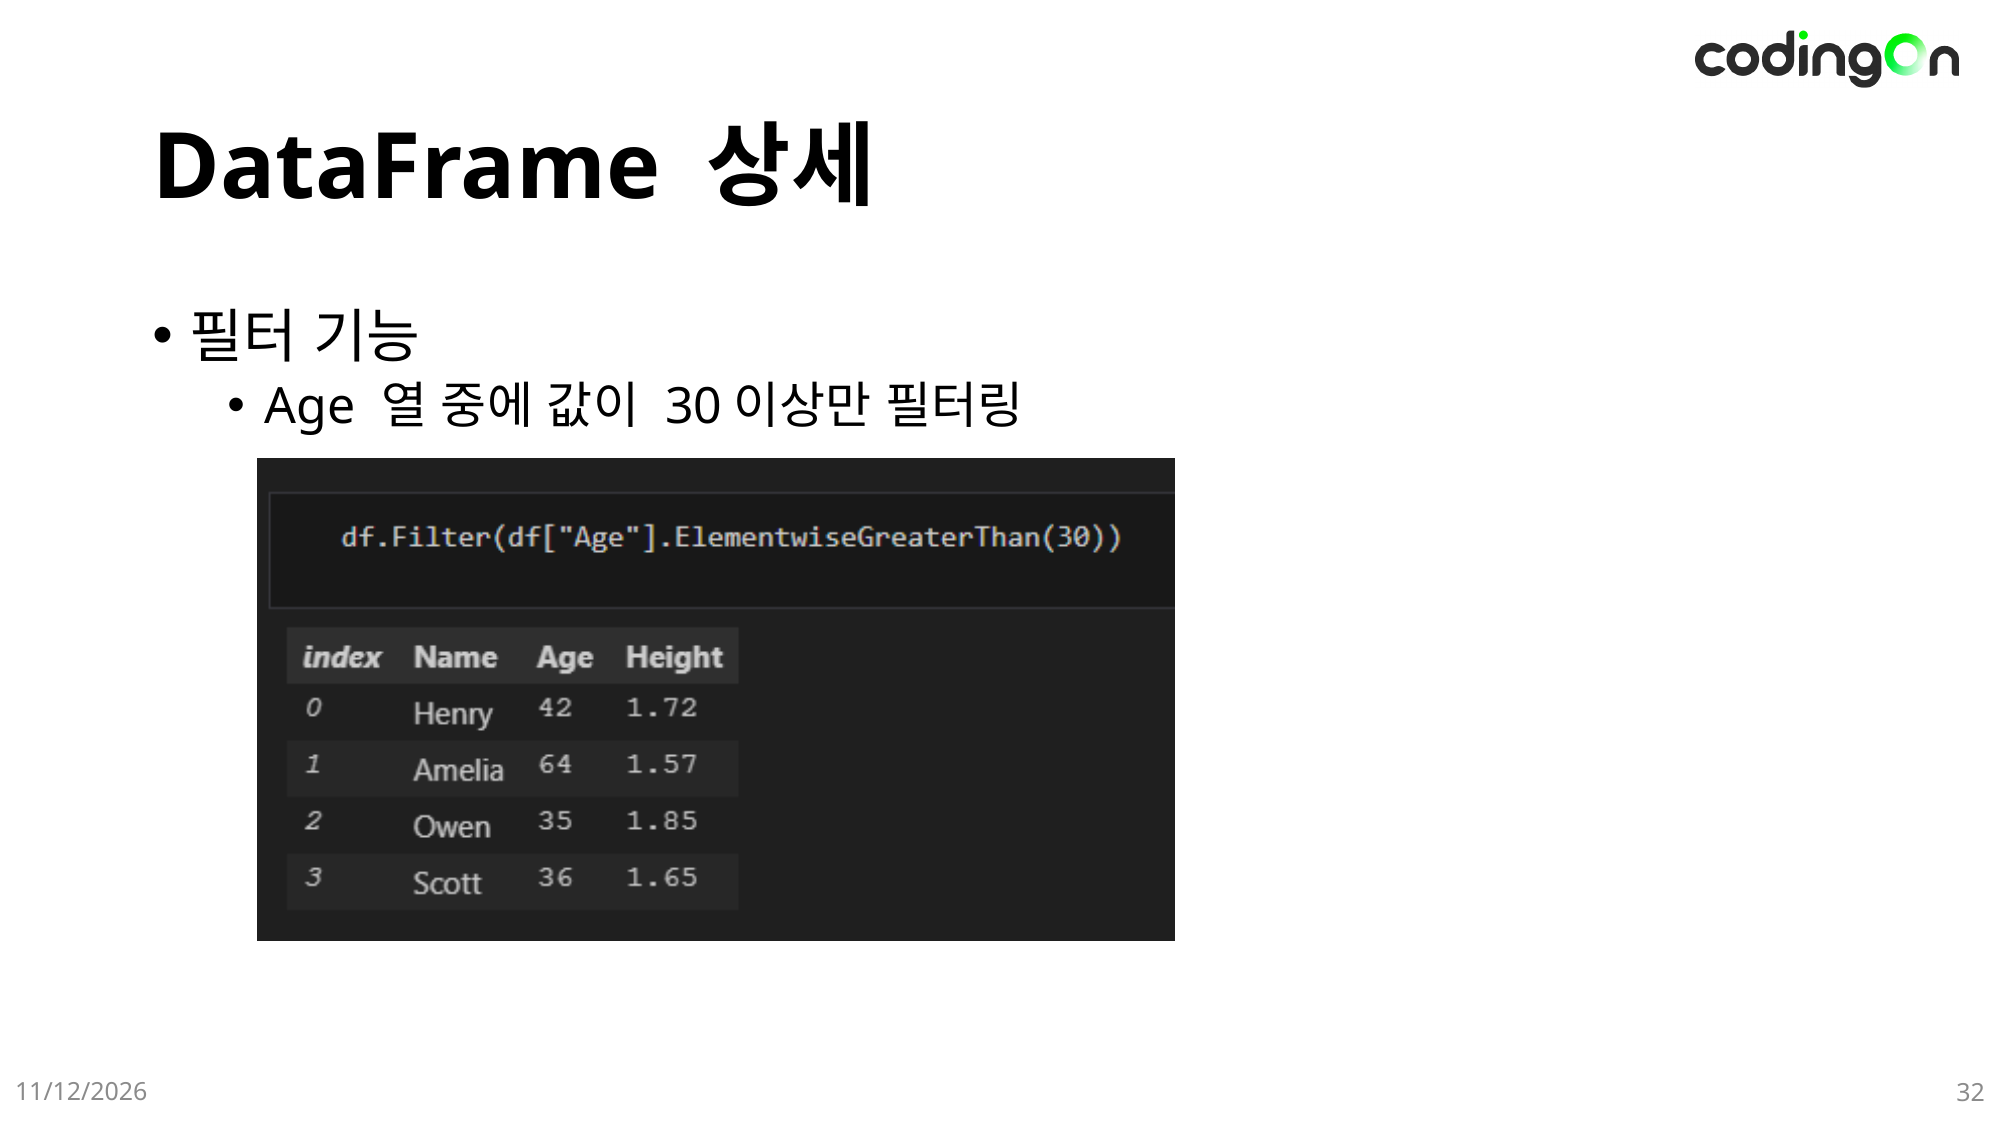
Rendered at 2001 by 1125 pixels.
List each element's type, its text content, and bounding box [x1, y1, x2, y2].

title DataFrame 상세 [137, 59, 1863, 278]
slide_number 32 [1550, 1063, 2000, 1124]
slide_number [0, 1062, 450, 1123]
picture [257, 458, 1175, 941]
list 필터 기능 Age 열 중에 값이 30이상만 필터링 [137, 299, 1863, 1014]
picture [1695, 30, 1959, 88]
